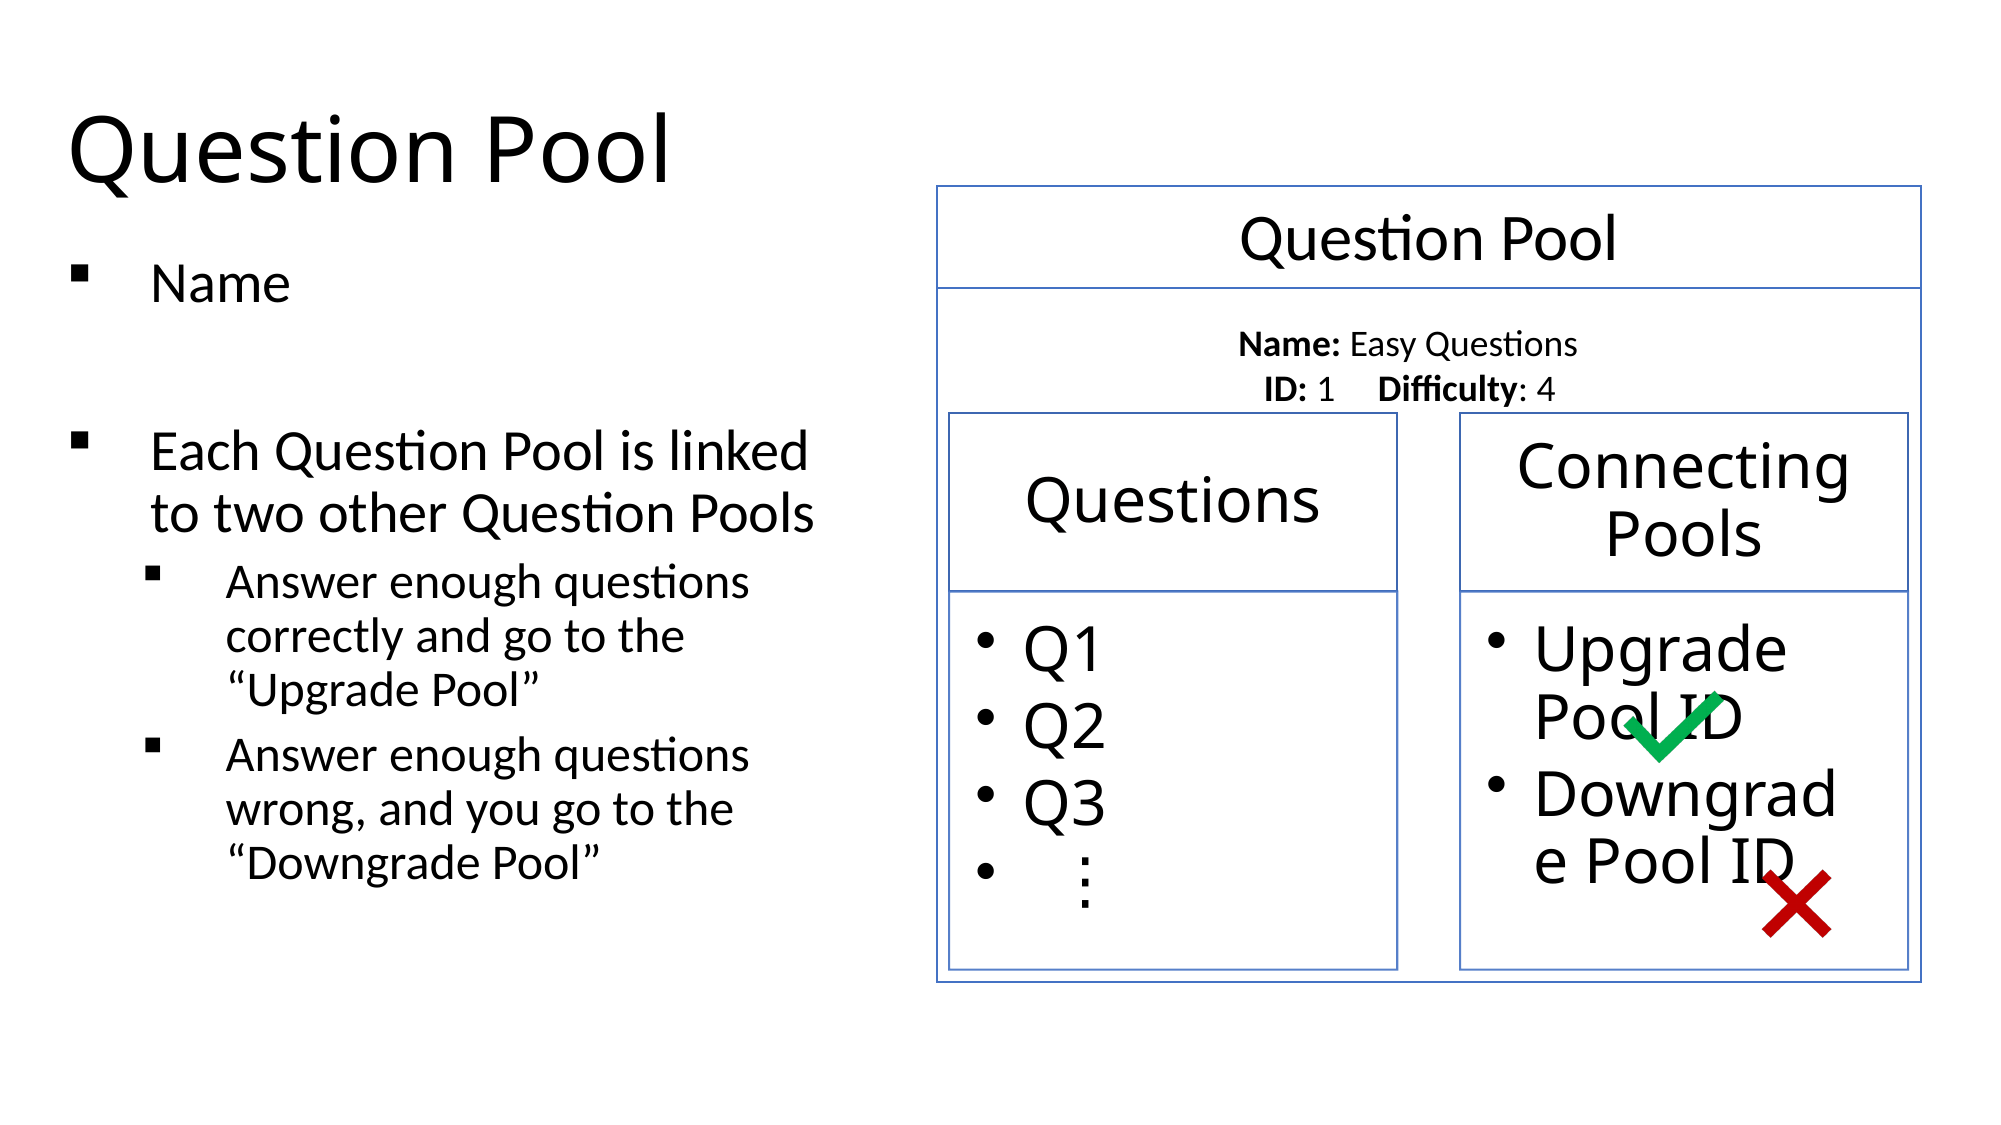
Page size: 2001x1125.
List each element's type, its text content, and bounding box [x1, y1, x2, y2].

title Question Pool [51, 44, 1777, 262]
picture [1750, 858, 1843, 949]
picture [1622, 674, 1725, 779]
text_box Question Pool Name: Easy Questions ID: 1 Difficulty: 4 [936, 185, 1922, 983]
list Name Each Question Pool is linked to two other Question Pools Answer enough questions correctly and go to the “Upgrade Pool” Answer enough questions wrong, and you go to the “Downgrade Pool” [51, 244, 863, 1096]
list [949, 405, 1909, 978]
